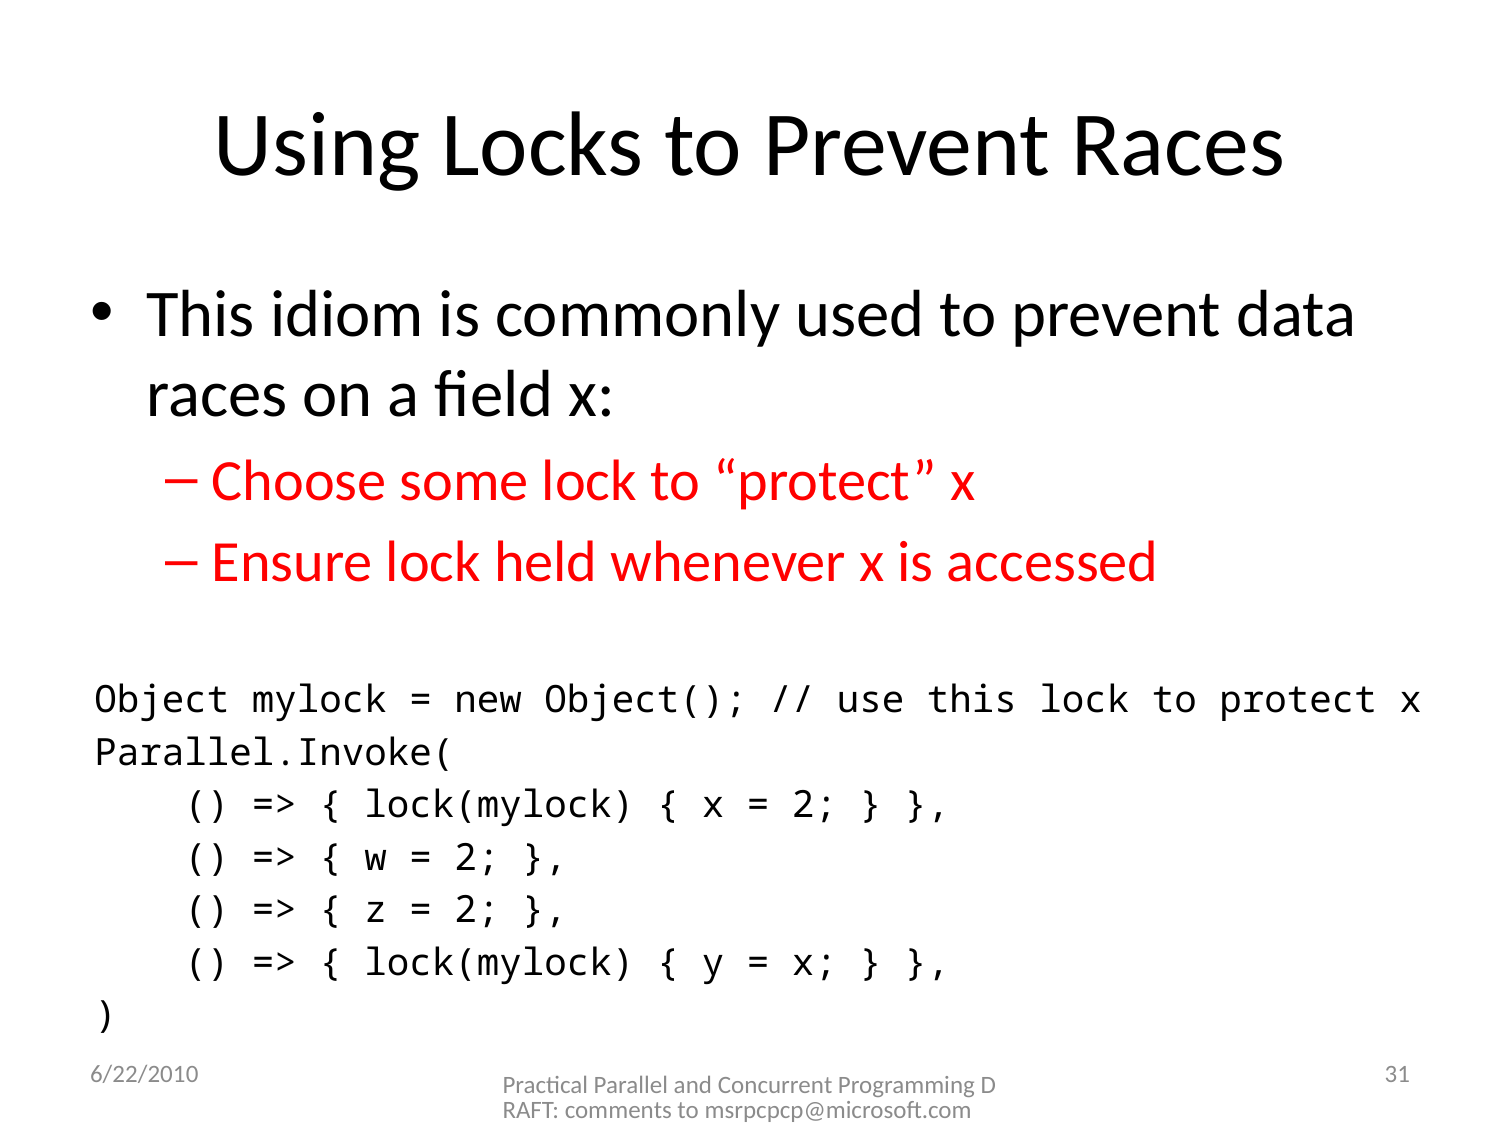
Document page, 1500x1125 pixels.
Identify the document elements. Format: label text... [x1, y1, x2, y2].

list This idiom is commonly used to prevent data races on a field x: Choose some lock to “protect” x Ensure lock held whenever x is accessed [75, 262, 1500, 637]
footer Practical Parallel and Concurrent Programming DRAFT: comments to msrpcpcp@microsoft.com [487, 1042, 1013, 1125]
title Using Locks to Prevent Races [75, 45, 1425, 233]
slide_number 31 [1074, 1042, 1425, 1103]
text_box Object mylock = new Object(); // use this lock to protect x Parallel.Invoke( () => { lock(mylock) { x = 2; } }, () => { w = 2; }, () => { z = 2; }, () => { lock(mylock) { y = x; } }, ) [4, 637, 1500, 1125]
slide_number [75, 1042, 425, 1103]
